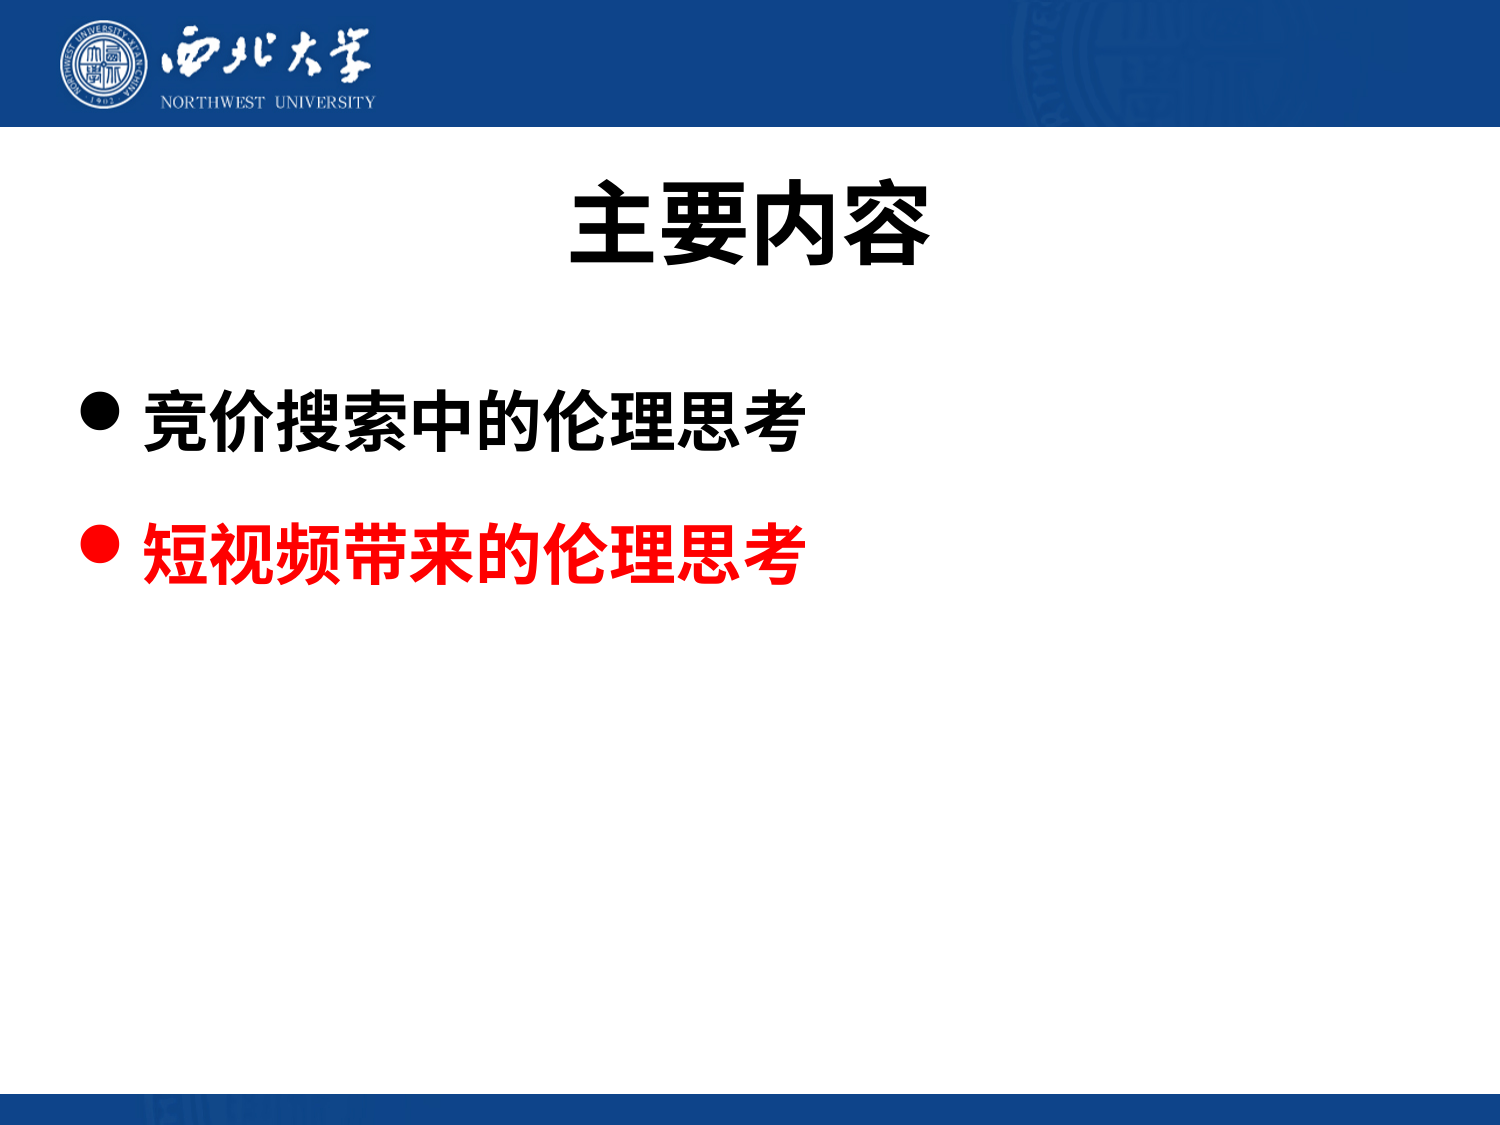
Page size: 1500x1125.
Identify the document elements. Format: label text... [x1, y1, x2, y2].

picture [0, 0, 1500, 127]
list 竞价搜索中的伦理思考 短视频带来的伦理思考 [60, 331, 1440, 790]
picture [0, 1094, 1500, 1125]
title 主要内容 [75, 126, 1425, 315]
